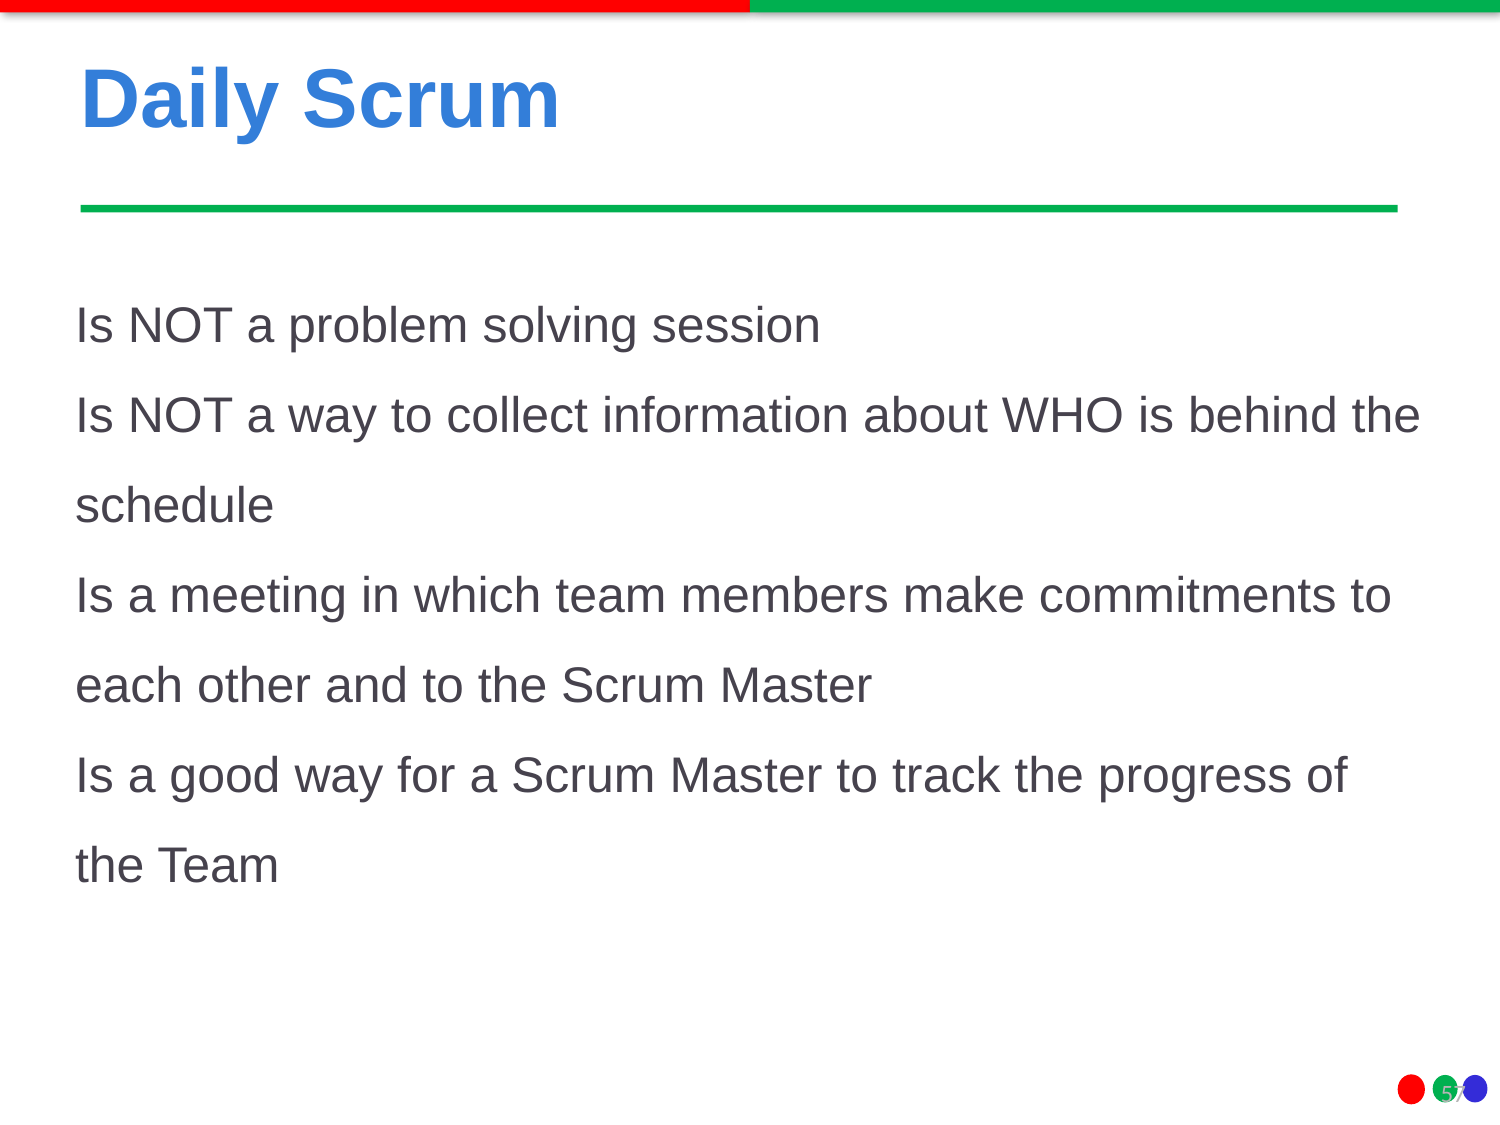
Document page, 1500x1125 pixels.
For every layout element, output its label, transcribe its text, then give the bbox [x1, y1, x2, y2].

title Daily Scrum [80, 44, 1398, 146]
slide_number 57 [1345, 1062, 1467, 1108]
list Is NOT a problem solving session Is NOT a way to collect information about WHO is behind the schedule Is a meeting in which team members make commitments to each other and to the Scrum Master Is a good way for a Scrum Master to track the progress of the Team [75, 262, 1425, 1022]
